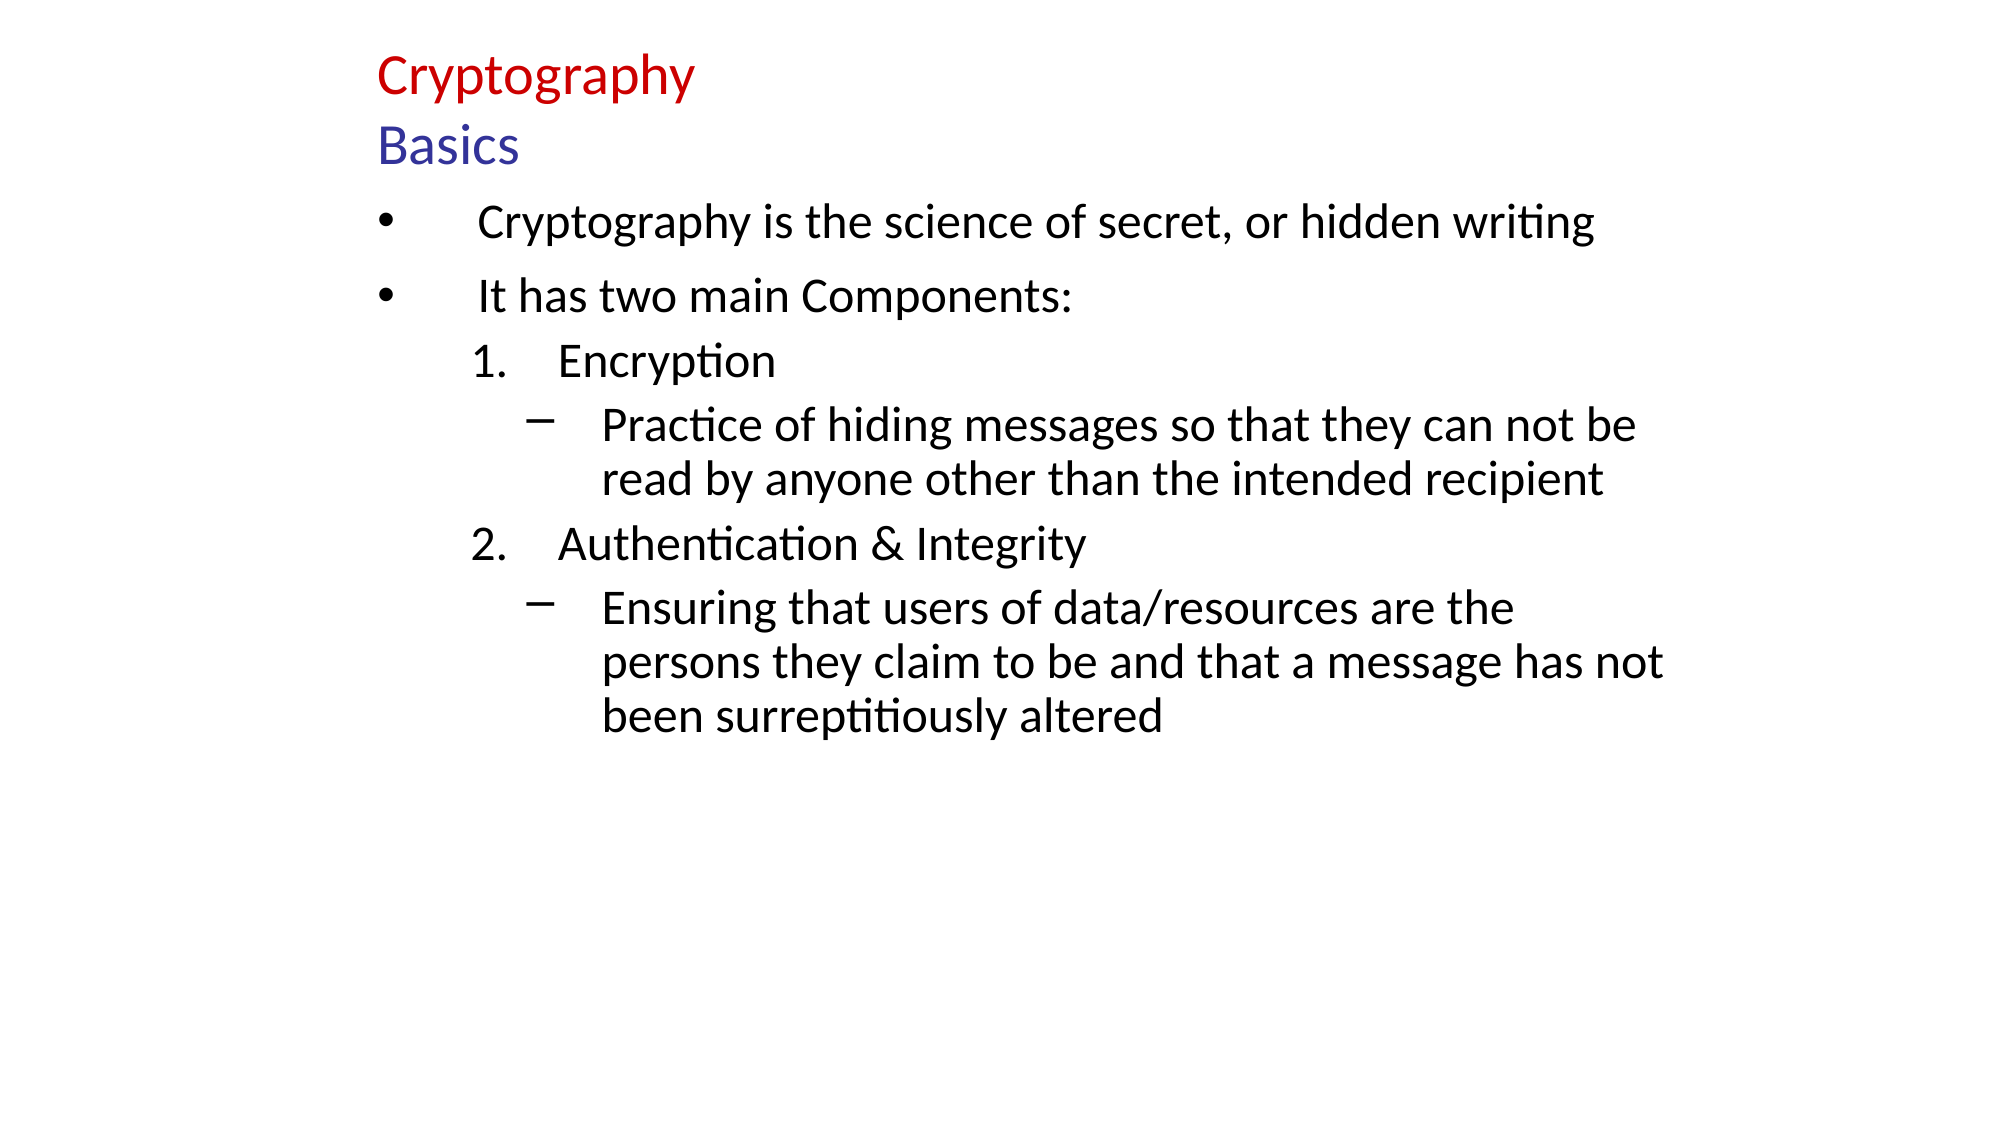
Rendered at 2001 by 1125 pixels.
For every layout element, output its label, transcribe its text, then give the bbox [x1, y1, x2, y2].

list Cryptography is the science of secret, or hidden writing It has two main Components: Encryption Practice of hiding messages so that they can not be read by anyone other than the intended recipient Authentication & Integrity Ensuring that users of data/resources are the persons they claim to be and that a message has not been surreptitiously altered [362, 187, 1700, 1038]
text_box Cryptography Basics [362, 12, 1638, 200]
